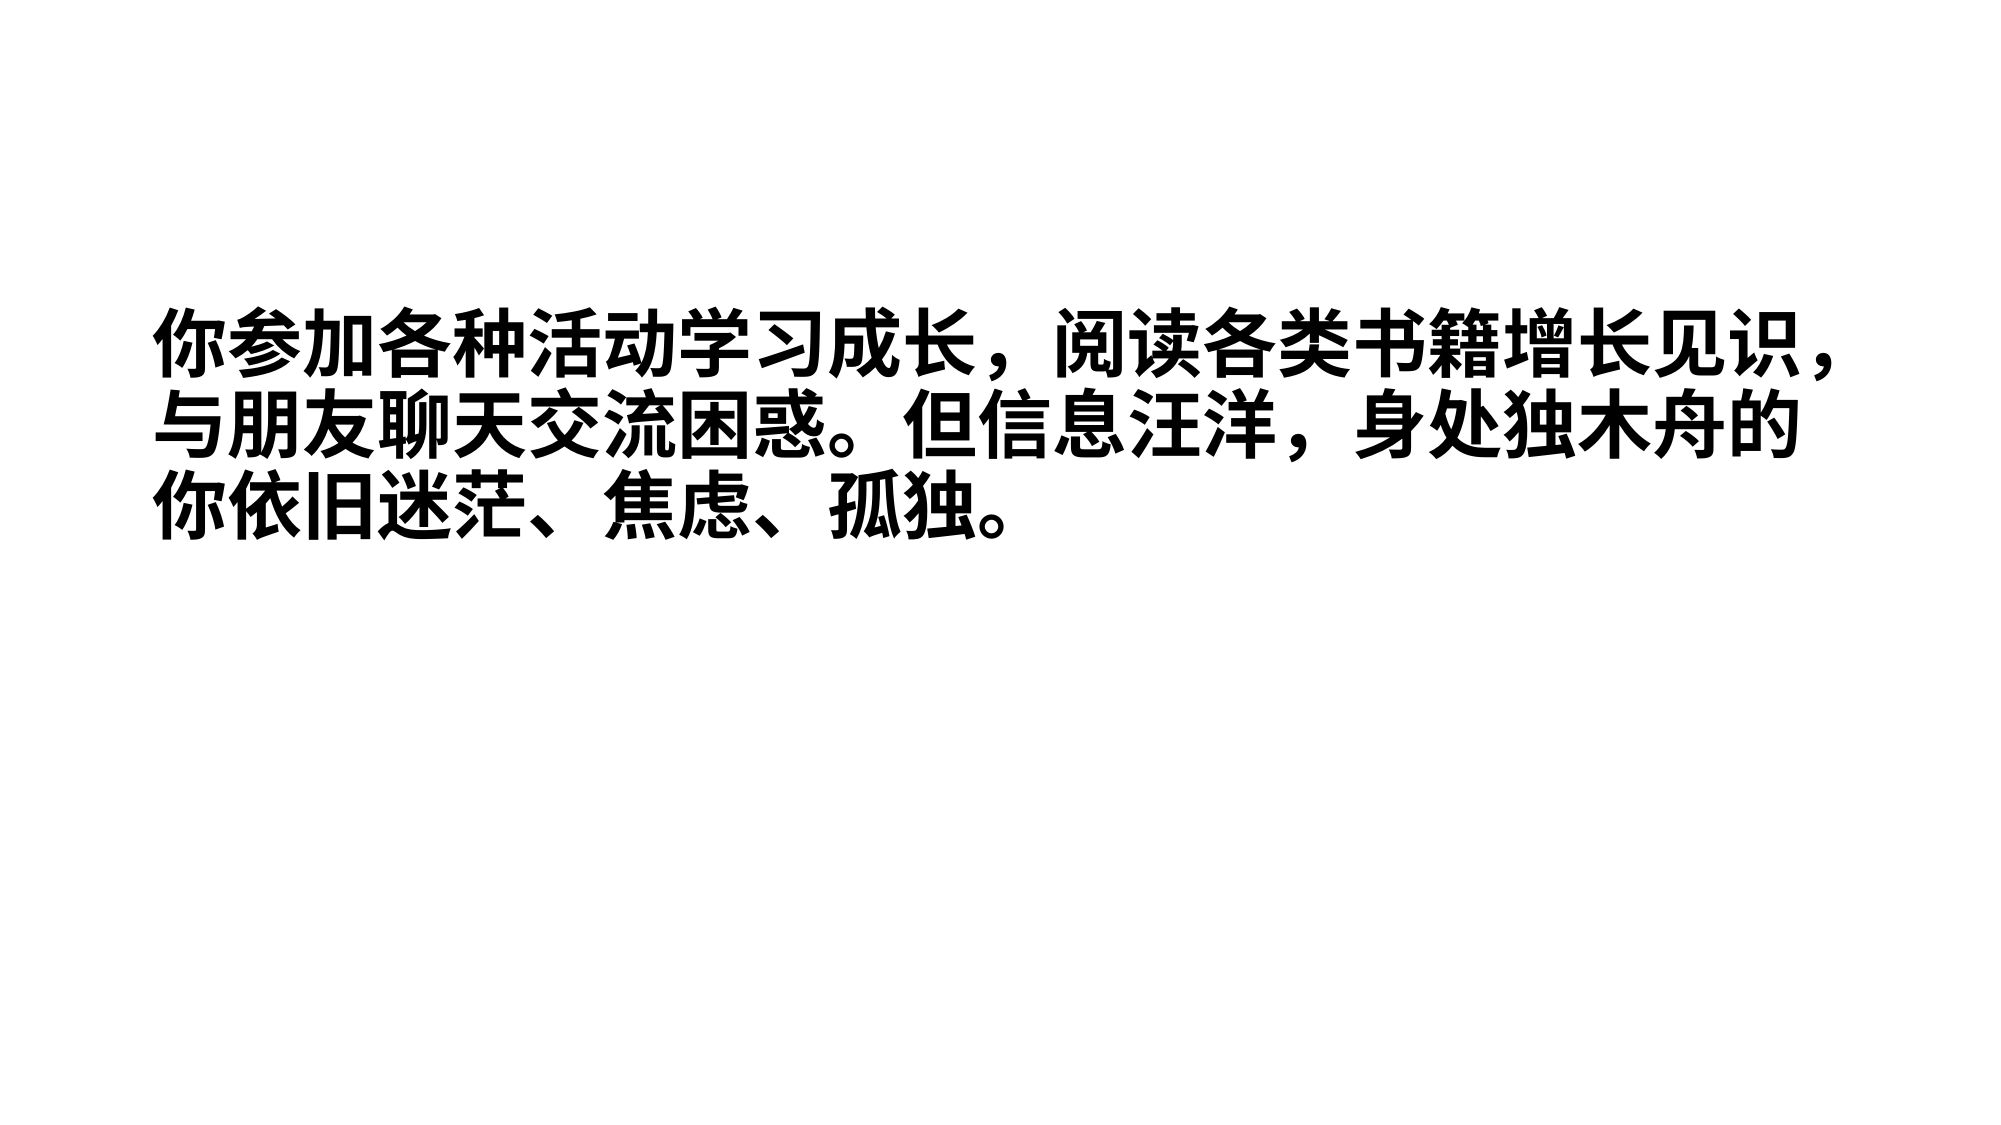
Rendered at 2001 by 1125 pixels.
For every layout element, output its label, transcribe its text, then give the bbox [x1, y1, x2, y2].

list 你参加各种活动学习成长，阅读各类书籍增长见识，与朋友聊天交流困惑。但信息汪洋，身处独木舟的你依旧迷茫、焦虑、孤独。 [137, 299, 1863, 478]
